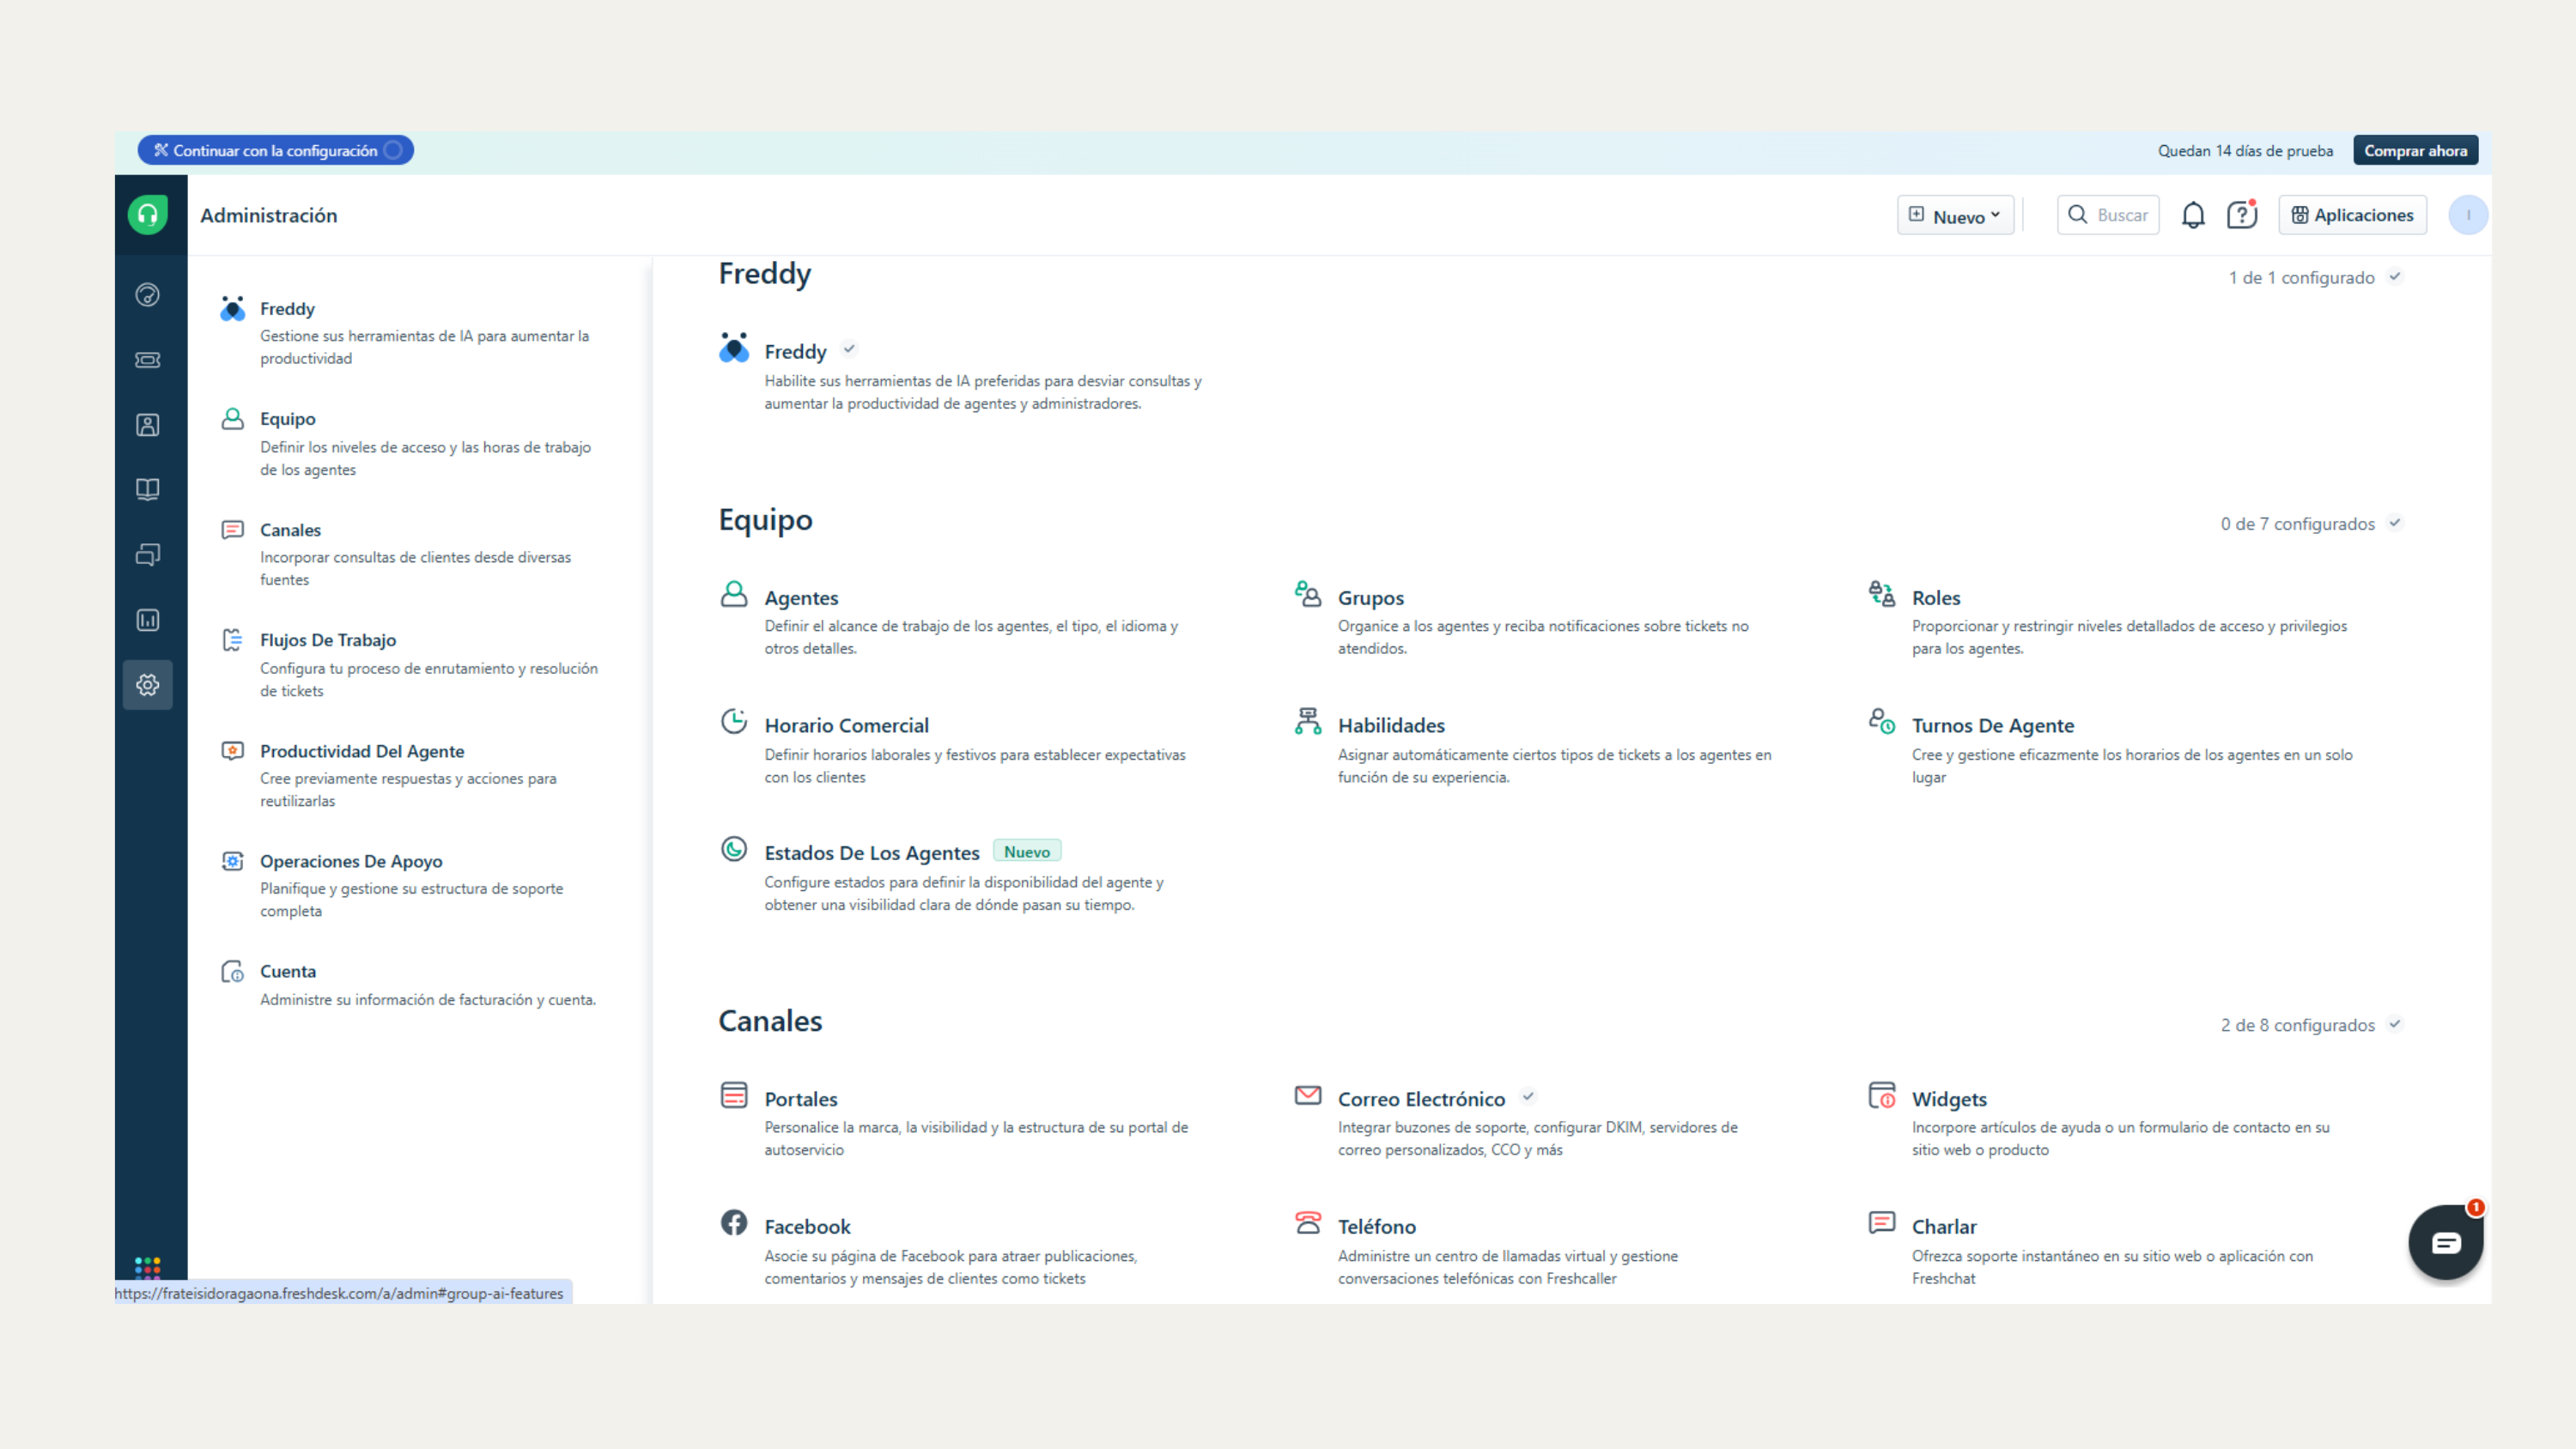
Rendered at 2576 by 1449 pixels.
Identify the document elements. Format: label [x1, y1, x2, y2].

text_box [114, 131, 2493, 1304]
